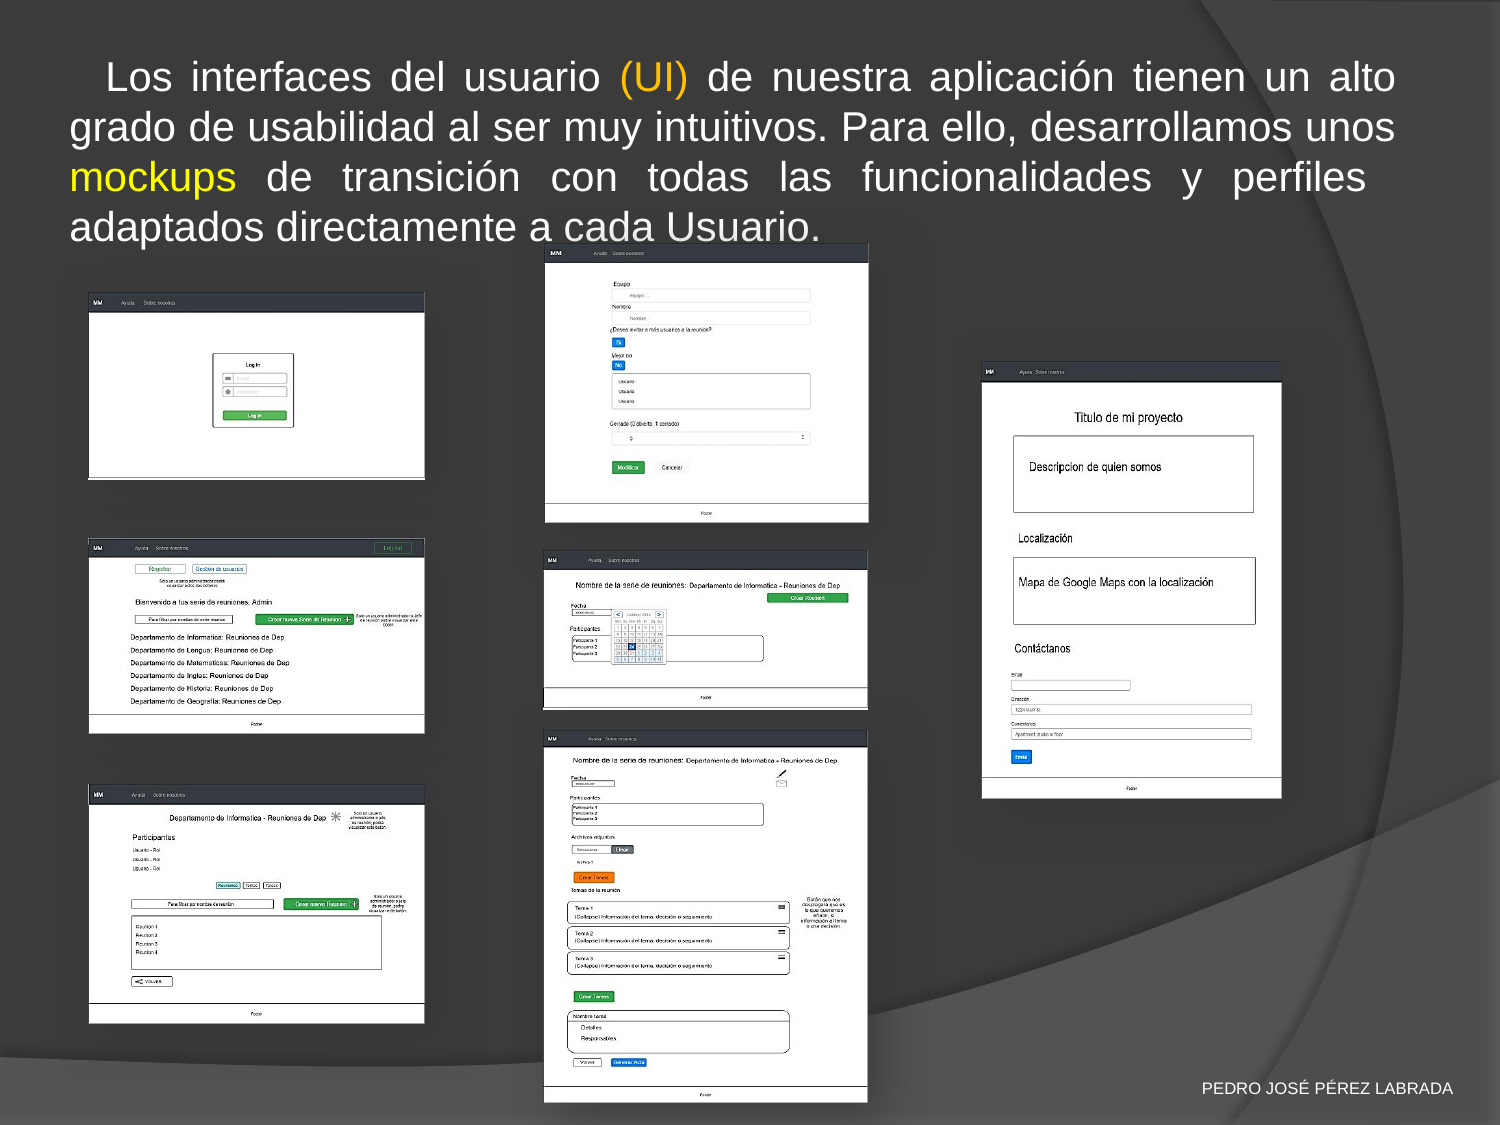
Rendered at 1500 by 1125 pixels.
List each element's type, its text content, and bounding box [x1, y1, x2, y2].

text_box PEDRO JOSÉ PÉREZ LABRADA [1187, 1070, 1471, 1105]
picture [88, 783, 425, 1024]
picture [543, 243, 869, 524]
text_box Los interfaces del usuario (UI) de nuestra aplicación tienen un alto grado de usabilidad al ser muy intuitivos. Para ello, desarrollamos unos mockups de transición con todas las funcionalidades y perfiles adaptados directamente a cada Usuario. [54, 42, 1412, 258]
picture [543, 550, 868, 710]
picture [981, 361, 1282, 799]
picture [543, 730, 868, 1103]
picture [88, 292, 425, 480]
picture [88, 538, 425, 734]
